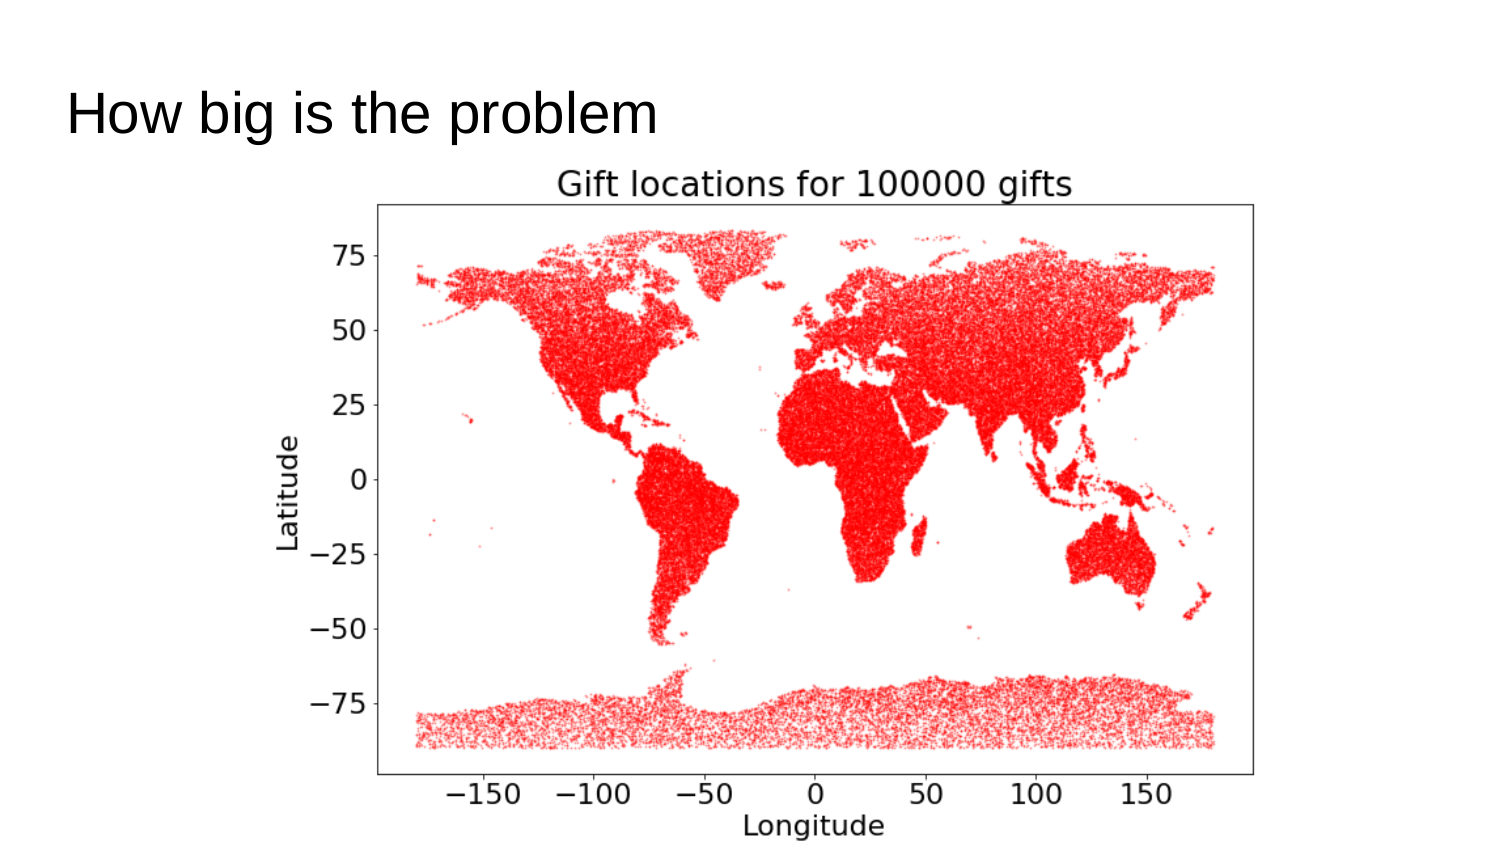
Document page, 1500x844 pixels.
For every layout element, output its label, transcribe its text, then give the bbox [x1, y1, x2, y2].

picture [266, 161, 1266, 844]
title How big is the problem [51, 60, 1449, 155]
